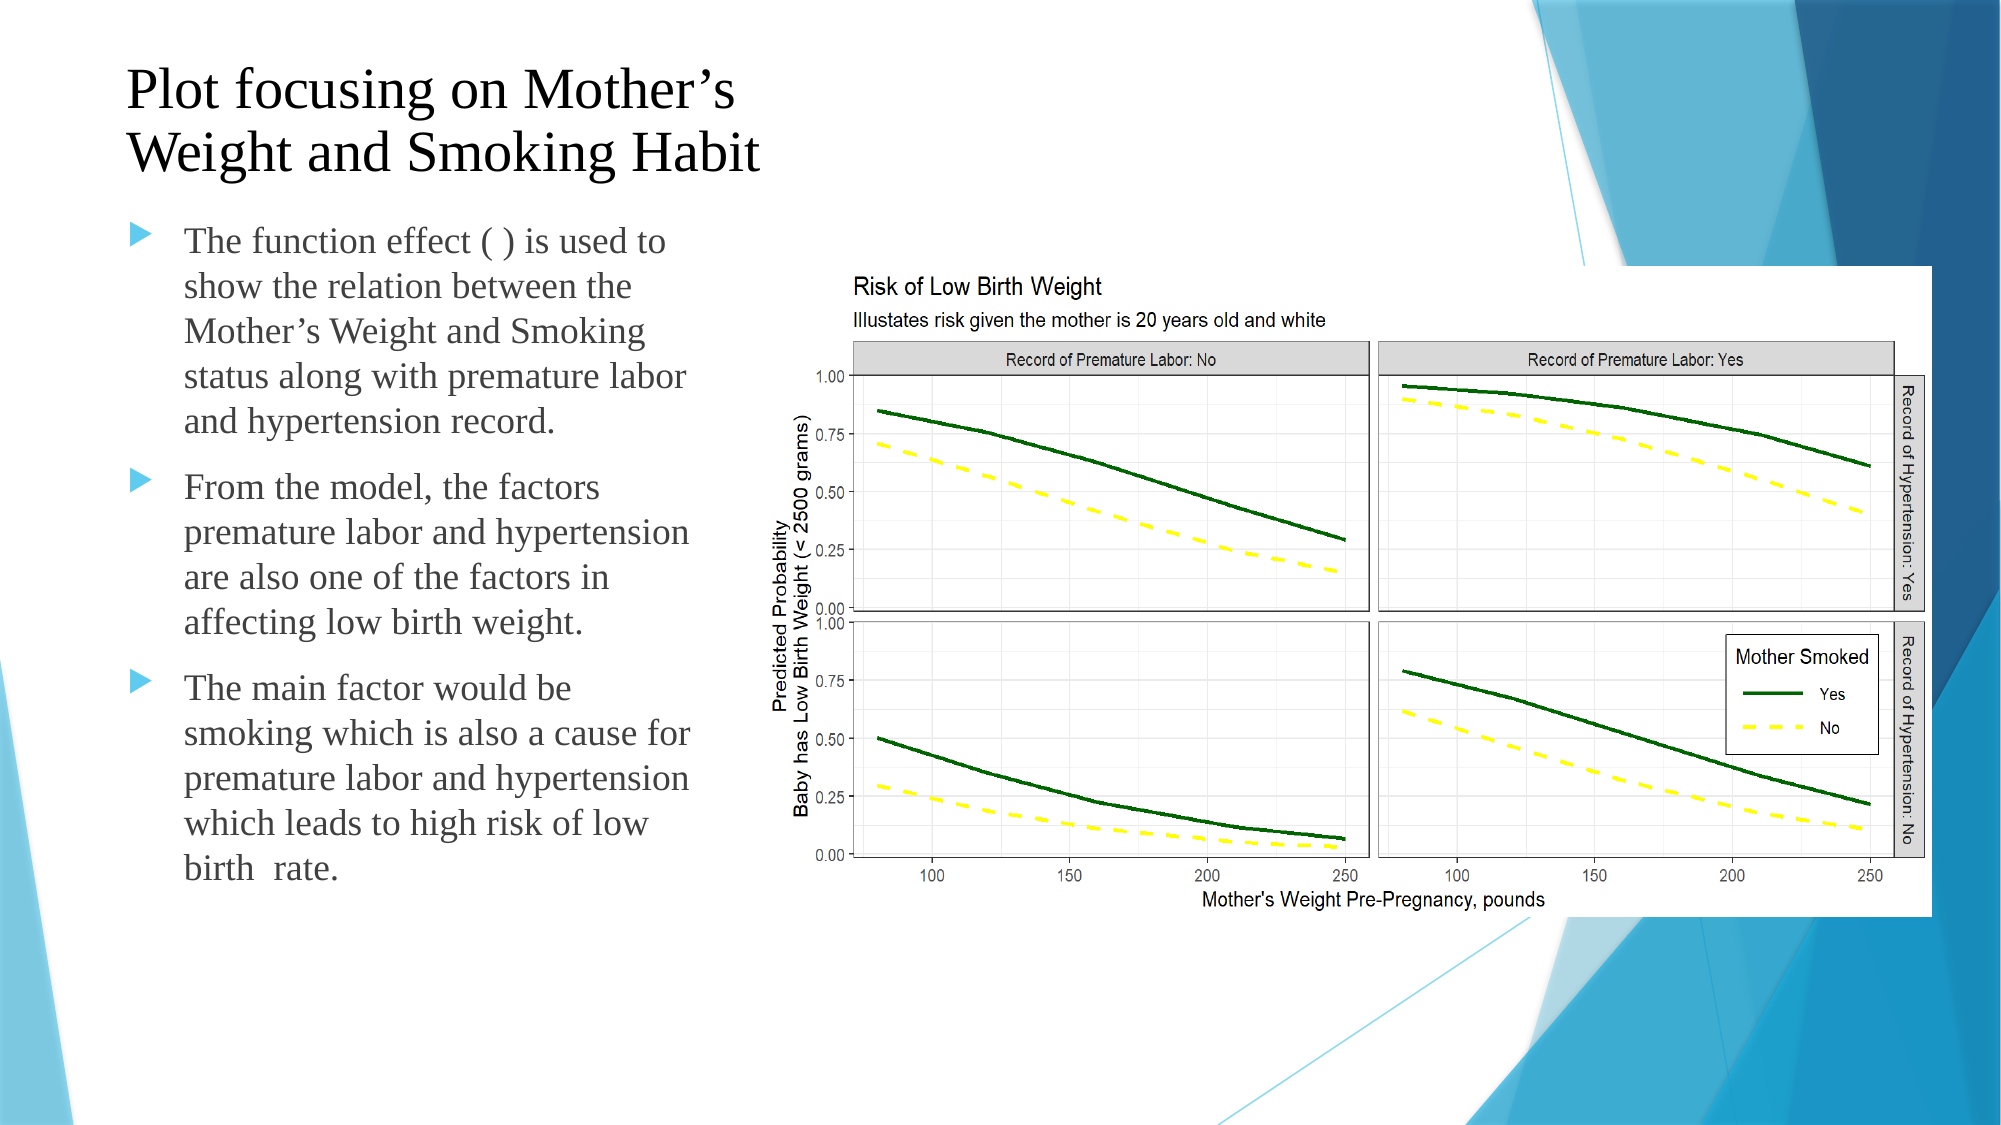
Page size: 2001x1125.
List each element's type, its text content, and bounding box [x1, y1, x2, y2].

title Plot focusing on Mother’s Weight and Smoking Habit [111, 33, 860, 209]
list The function effect ( ) is used to show the relation between the Mother’s Weight and Smoking status along with premature labor and hypertension record. From the model, the factors premature labor and hypertension are also one of the factors in affecting low birth weight. The main factor would be smoking which is also a cause for premature labor and hypertension which leads to high risk of low birth rate. [112, 208, 723, 939]
picture [762, 266, 1933, 917]
